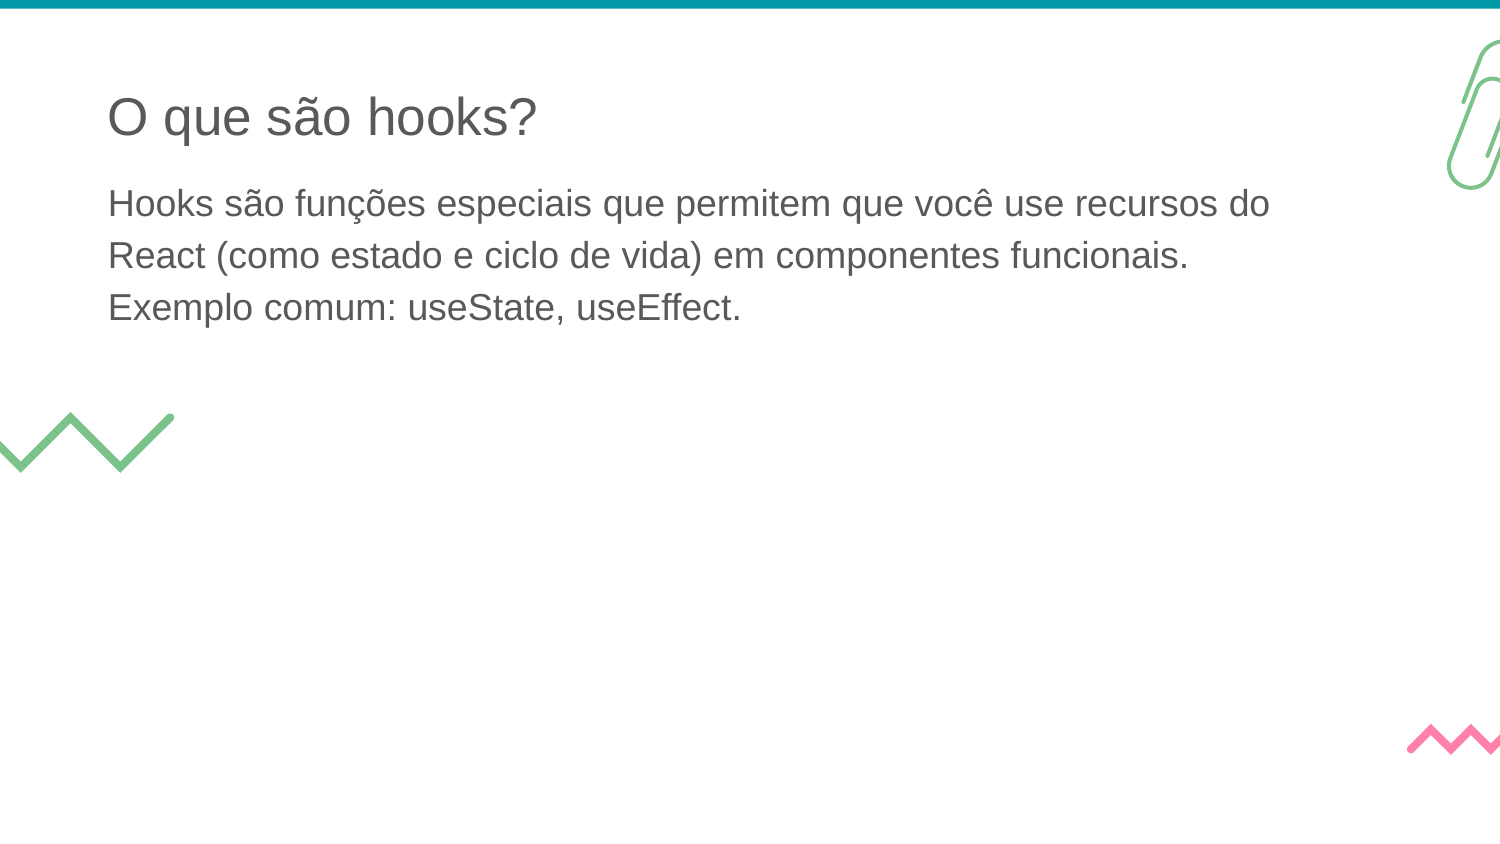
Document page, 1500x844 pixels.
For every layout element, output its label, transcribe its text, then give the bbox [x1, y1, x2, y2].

list Hooks são funções especiais que permitem que você use recursos do React (como estado e ciclo de vida) em componentes funcionais. Exemplo comum: useState, useEffect. [92, 157, 1369, 612]
title O que são hooks? [92, 66, 1408, 161]
